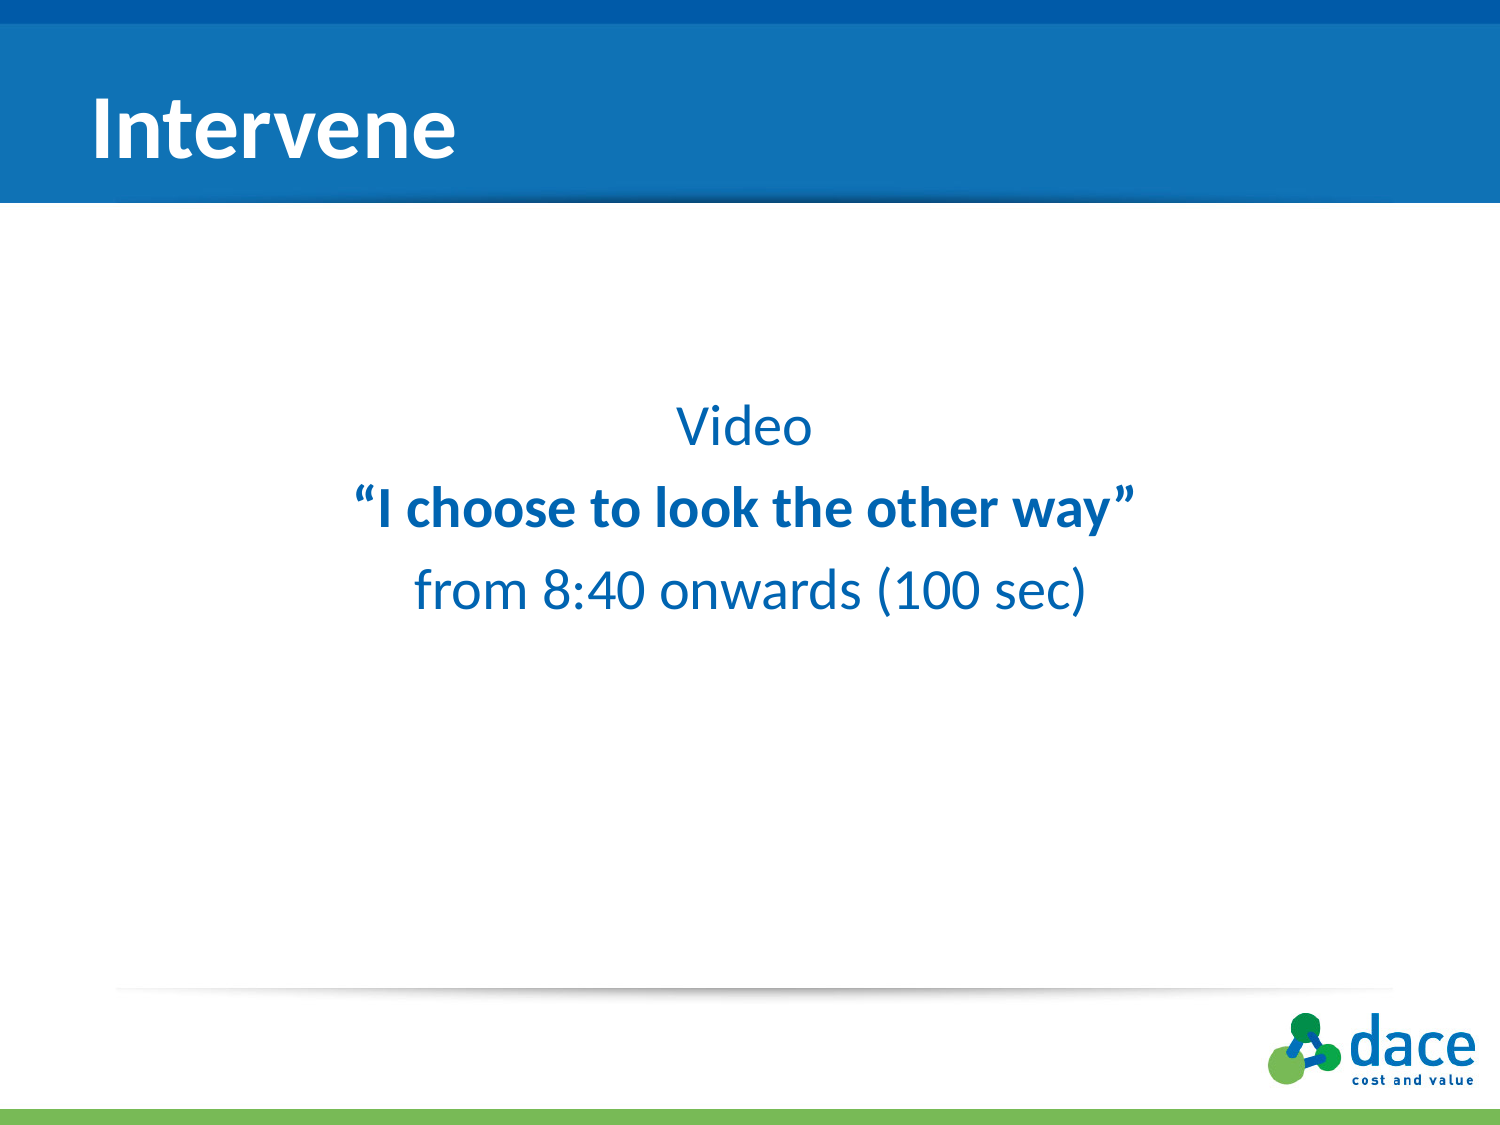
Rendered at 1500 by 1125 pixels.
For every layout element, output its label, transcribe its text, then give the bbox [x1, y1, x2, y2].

picture [0, 0, 1500, 1125]
list Video “I choose to look the other way” from 8:40 onwards (100 sec) [76, 379, 1427, 786]
title Intervene [75, 19, 1425, 185]
